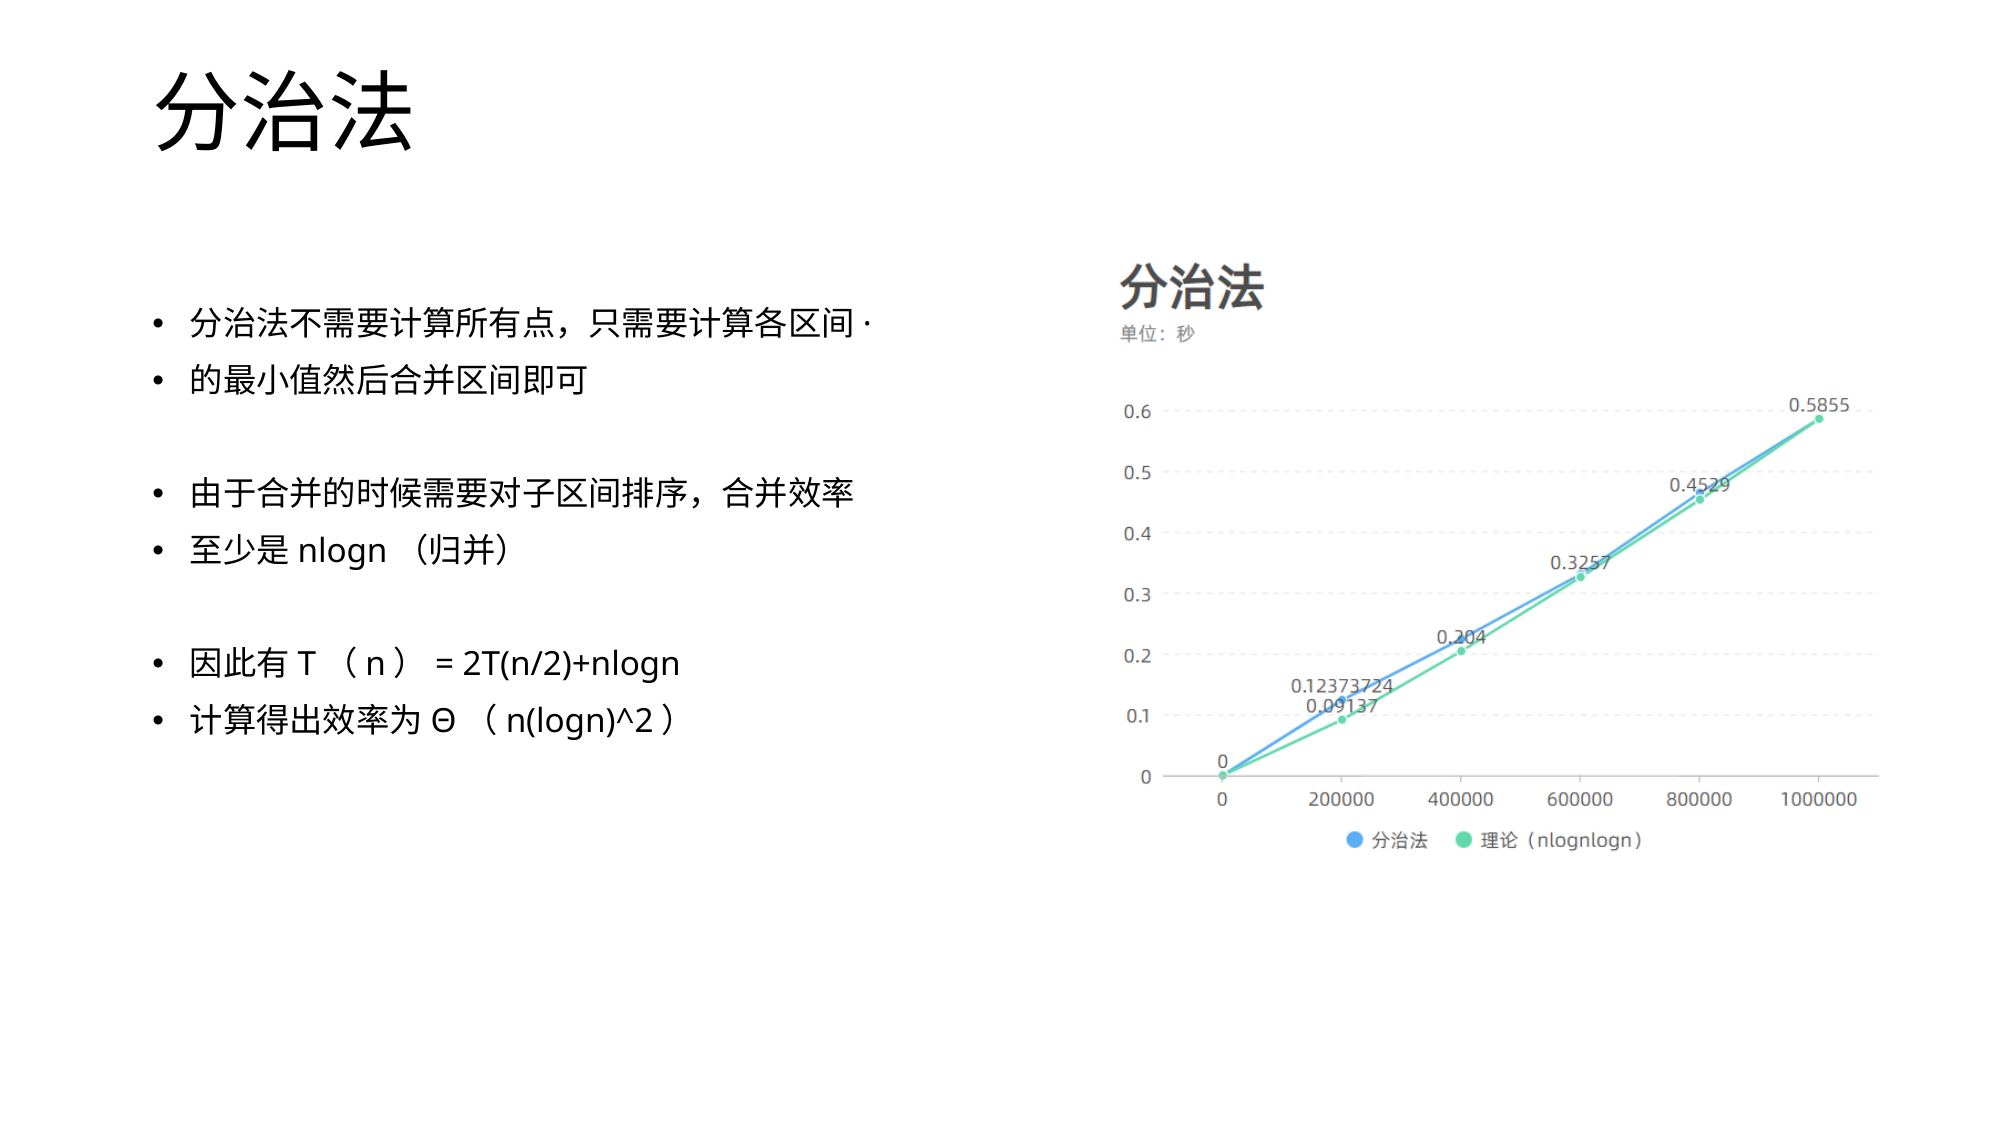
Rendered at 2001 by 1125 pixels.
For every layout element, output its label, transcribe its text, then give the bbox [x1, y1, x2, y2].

picture [1092, 236, 1909, 868]
list 分治法不需要计算所有点，只需要计算各区间· 的最小值然后合并区间即可 由于合并的时候需要对子区间排序，合并效率 至少是nlogn（归并） 因此有T（n）= 2T(n/2)+nlogn 计算得出效率为Θ（n(logn)^2） [137, 299, 1863, 1014]
title 分治法 [137, 59, 1863, 278]
